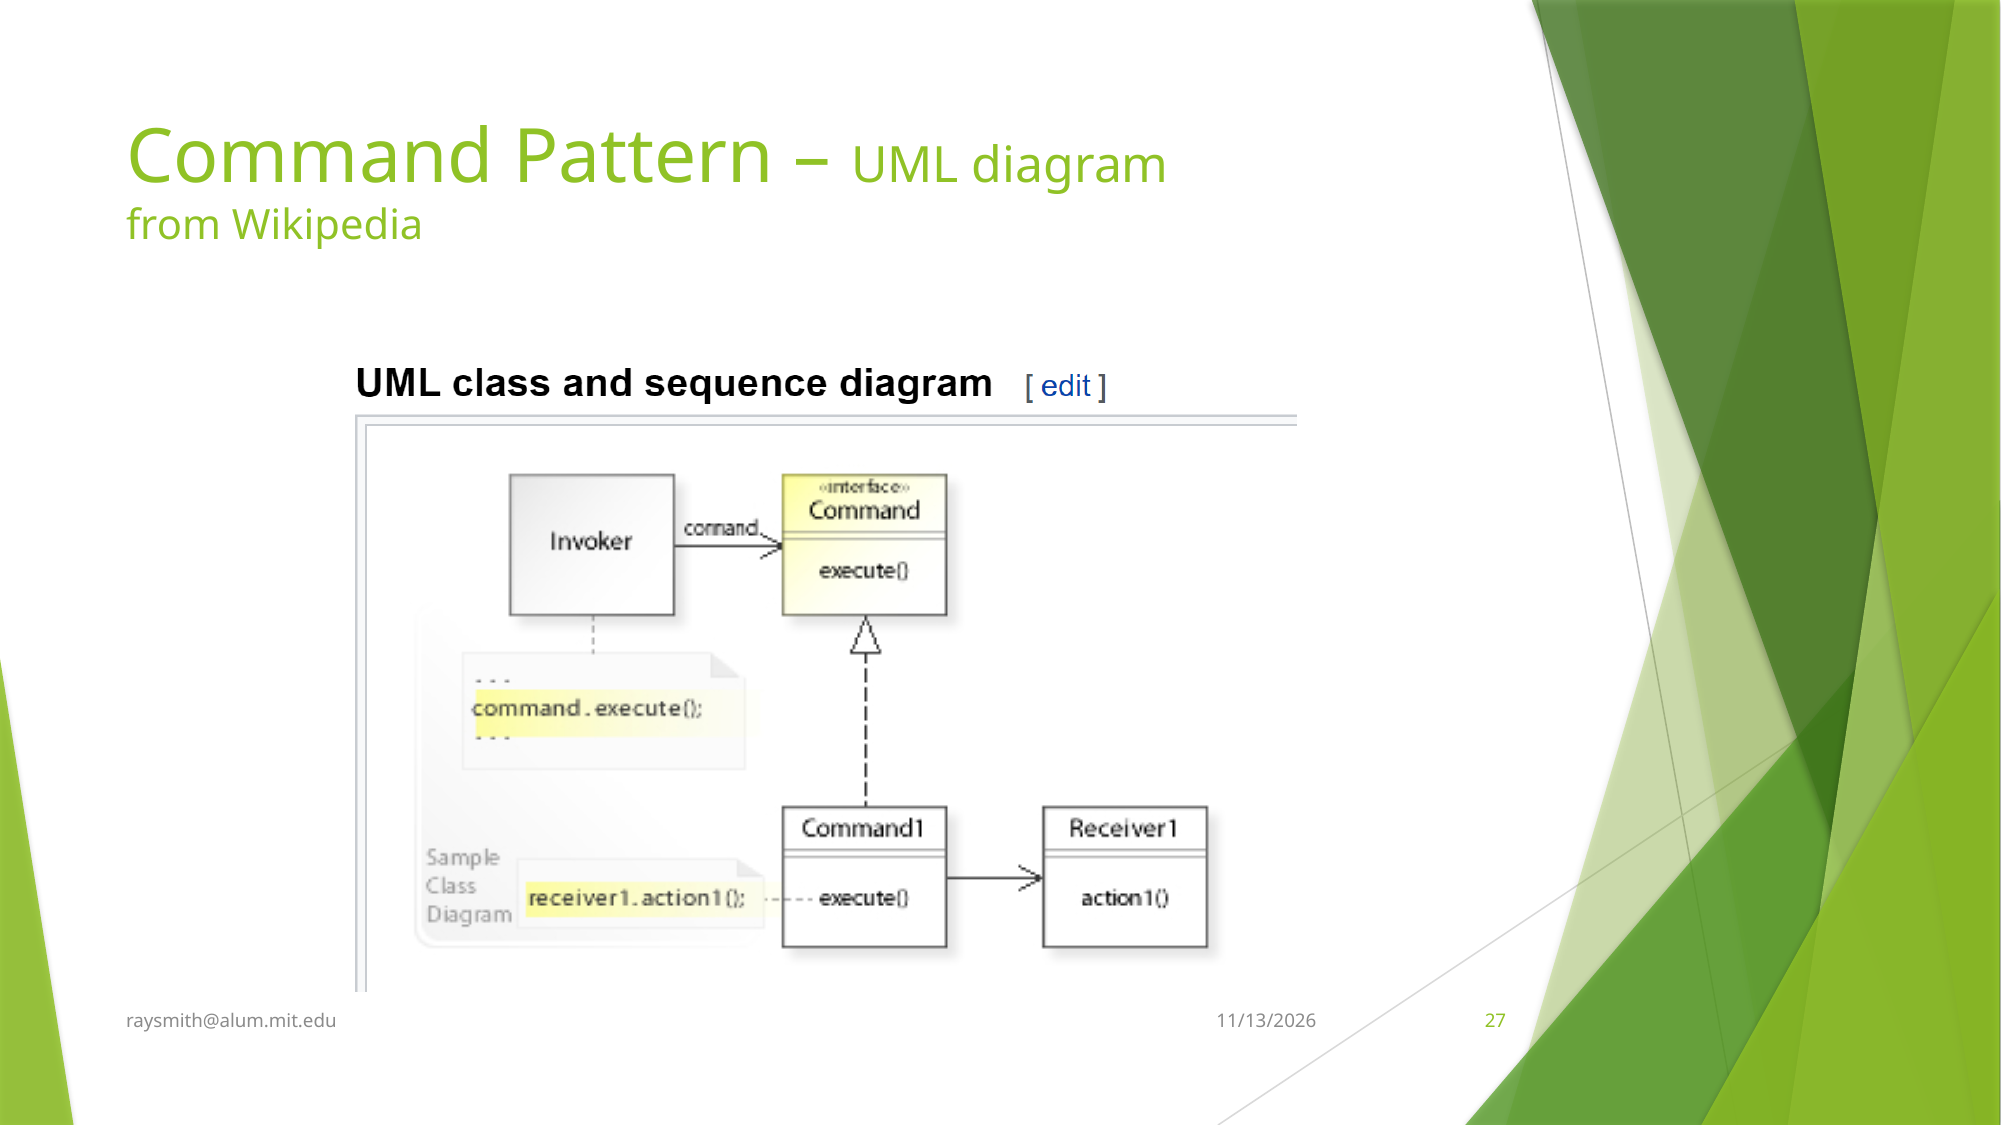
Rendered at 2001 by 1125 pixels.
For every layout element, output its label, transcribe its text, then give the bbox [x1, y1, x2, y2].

title Command Pattern – UML diagram from Wikipedia [111, 99, 1522, 317]
footer raysmith@alum.mit.edu [111, 991, 1145, 1051]
slide_number 27 [1409, 991, 1522, 1051]
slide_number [1181, 991, 1332, 1051]
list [335, 353, 1298, 992]
